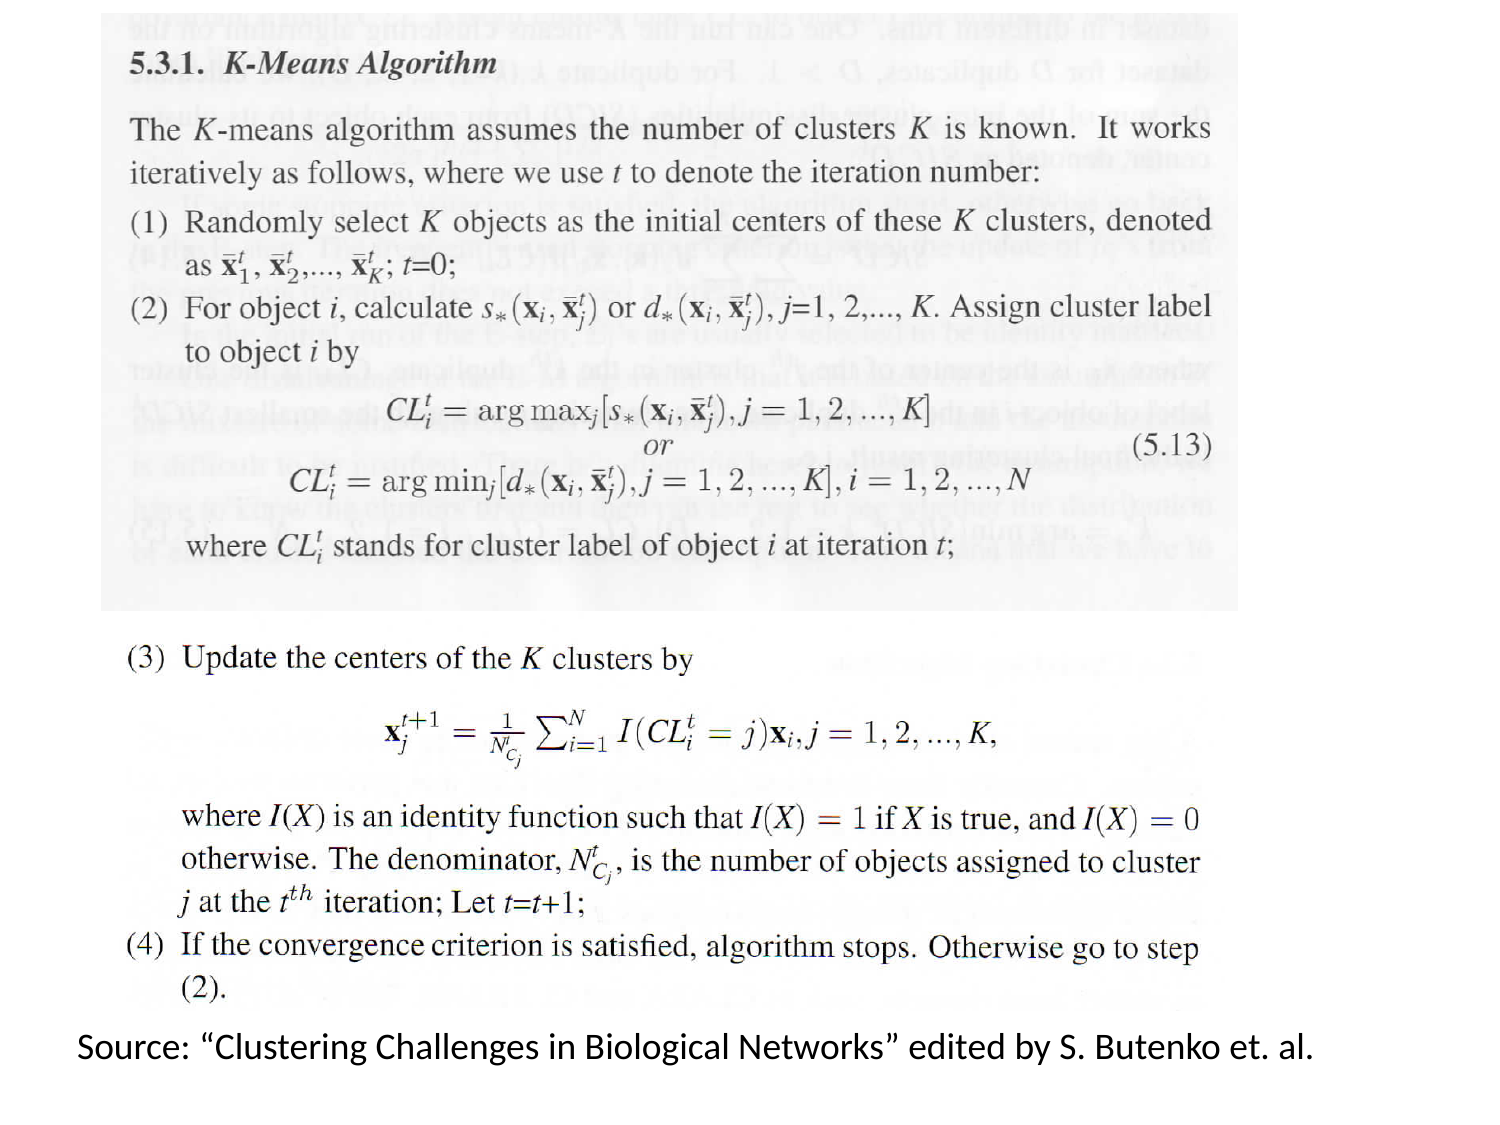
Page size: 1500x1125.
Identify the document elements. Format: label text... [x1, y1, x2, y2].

text_box Source: “Clustering Challenges in Biological Networks” edited by S. Butenko et. al. [62, 1014, 1415, 1075]
picture [112, 612, 1226, 1011]
picture [99, 12, 1238, 611]
